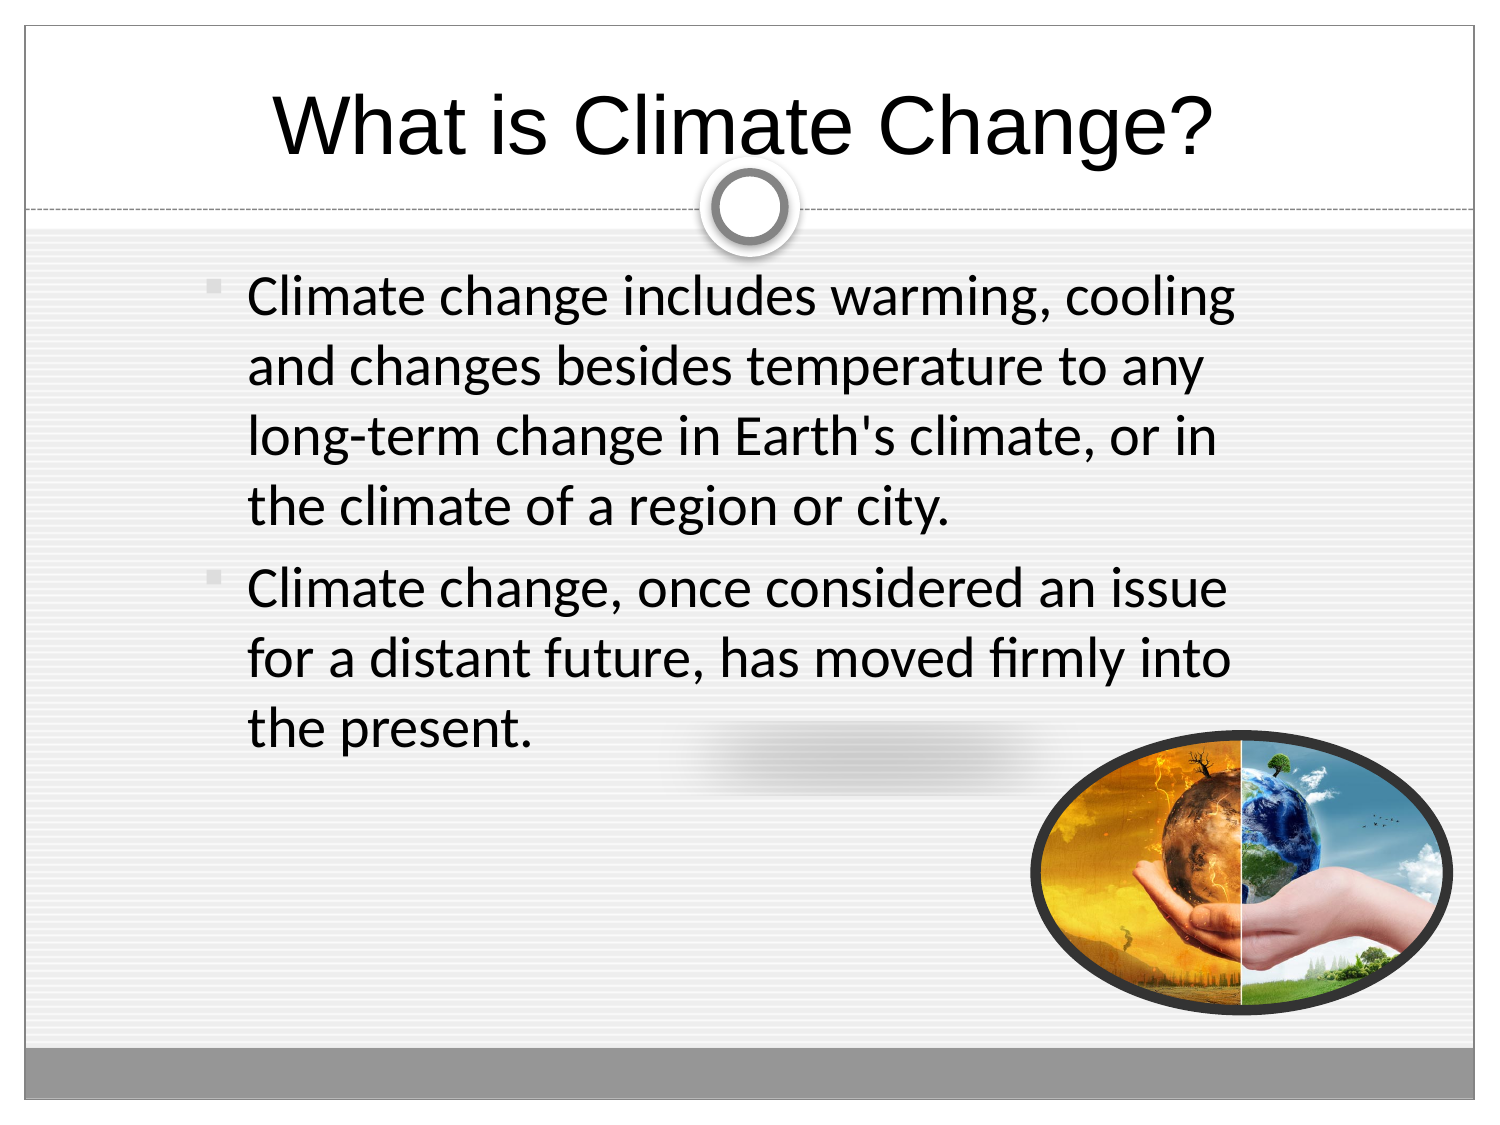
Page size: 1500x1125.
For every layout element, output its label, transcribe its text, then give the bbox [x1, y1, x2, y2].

list Climate change includes warming, cooling and changes besides temperature to any long-term change in Earth's climate, or in the climate of a region or city. Climate change, once considered an issue for a distant future, has moved firmly into the present. [187, 249, 1300, 1011]
title What is Climate Change? [125, 28, 1363, 179]
picture [1035, 735, 1449, 1011]
